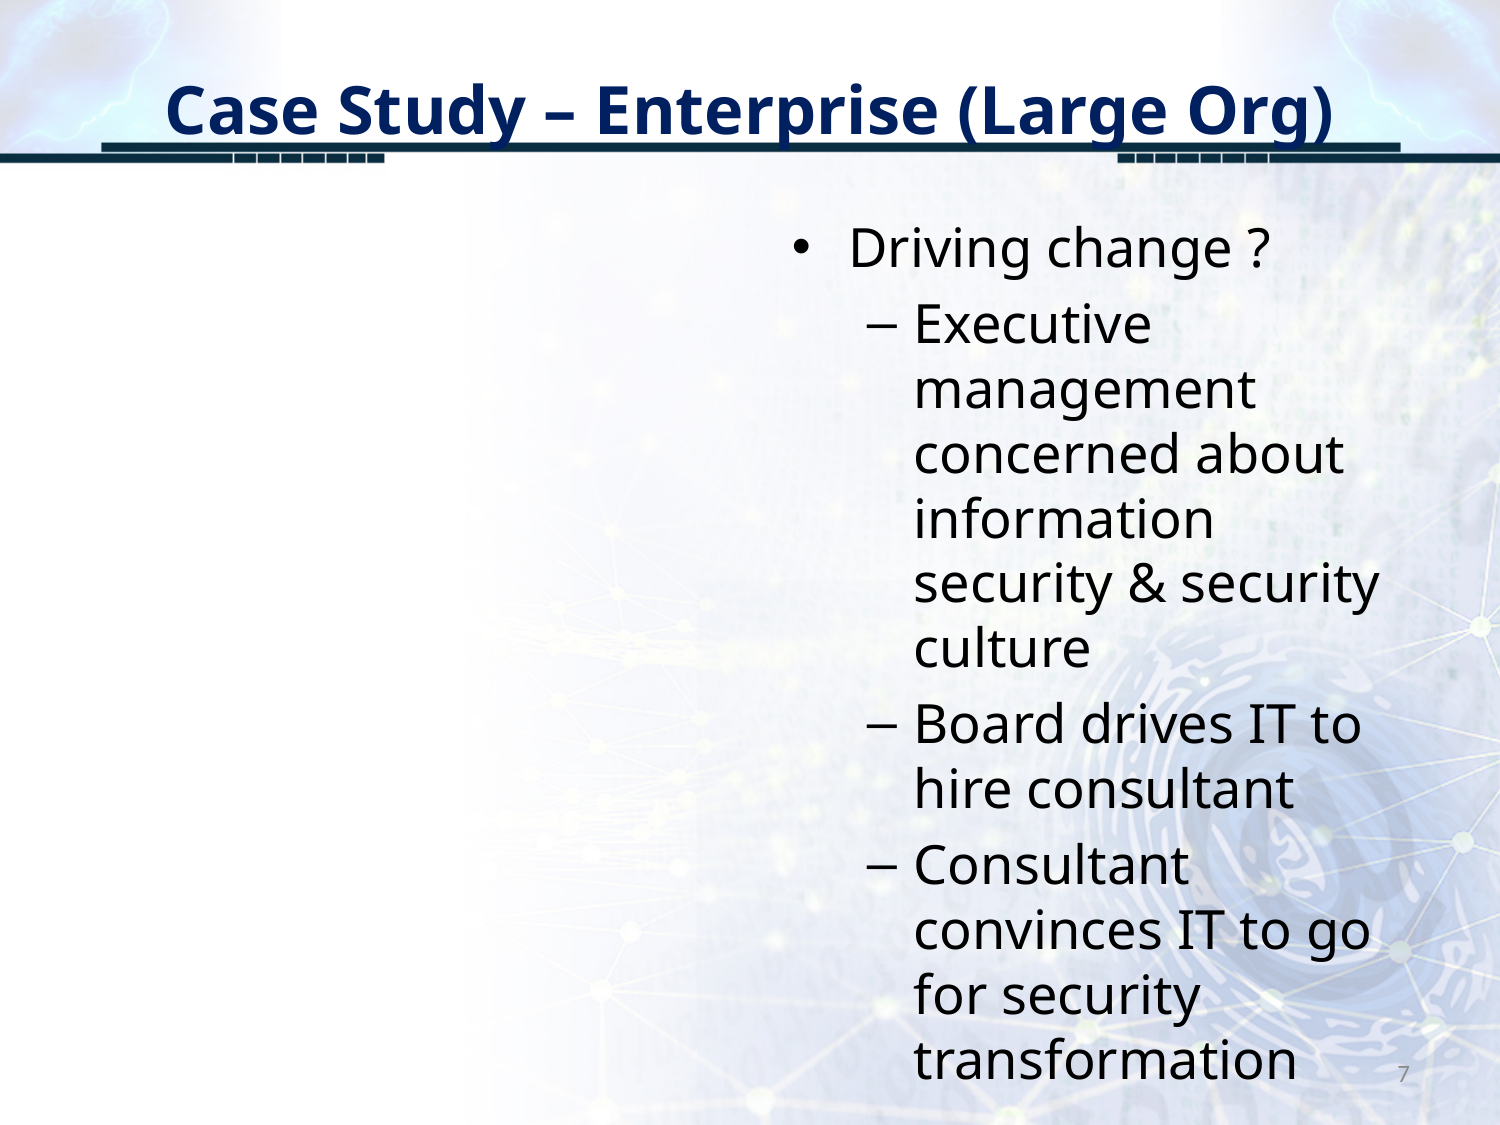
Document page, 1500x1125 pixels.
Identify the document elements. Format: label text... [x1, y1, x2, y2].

list Driving change ? Executive management concerned about information security & security culture Board drives IT to hire consultant Consultant convinces IT to go for security transformation [776, 205, 1432, 1023]
picture [0, 0, 1500, 1125]
slide_number 7 [1074, 1042, 1425, 1103]
title Case Study – Enterprise (Large Org) [75, 34, 1425, 182]
